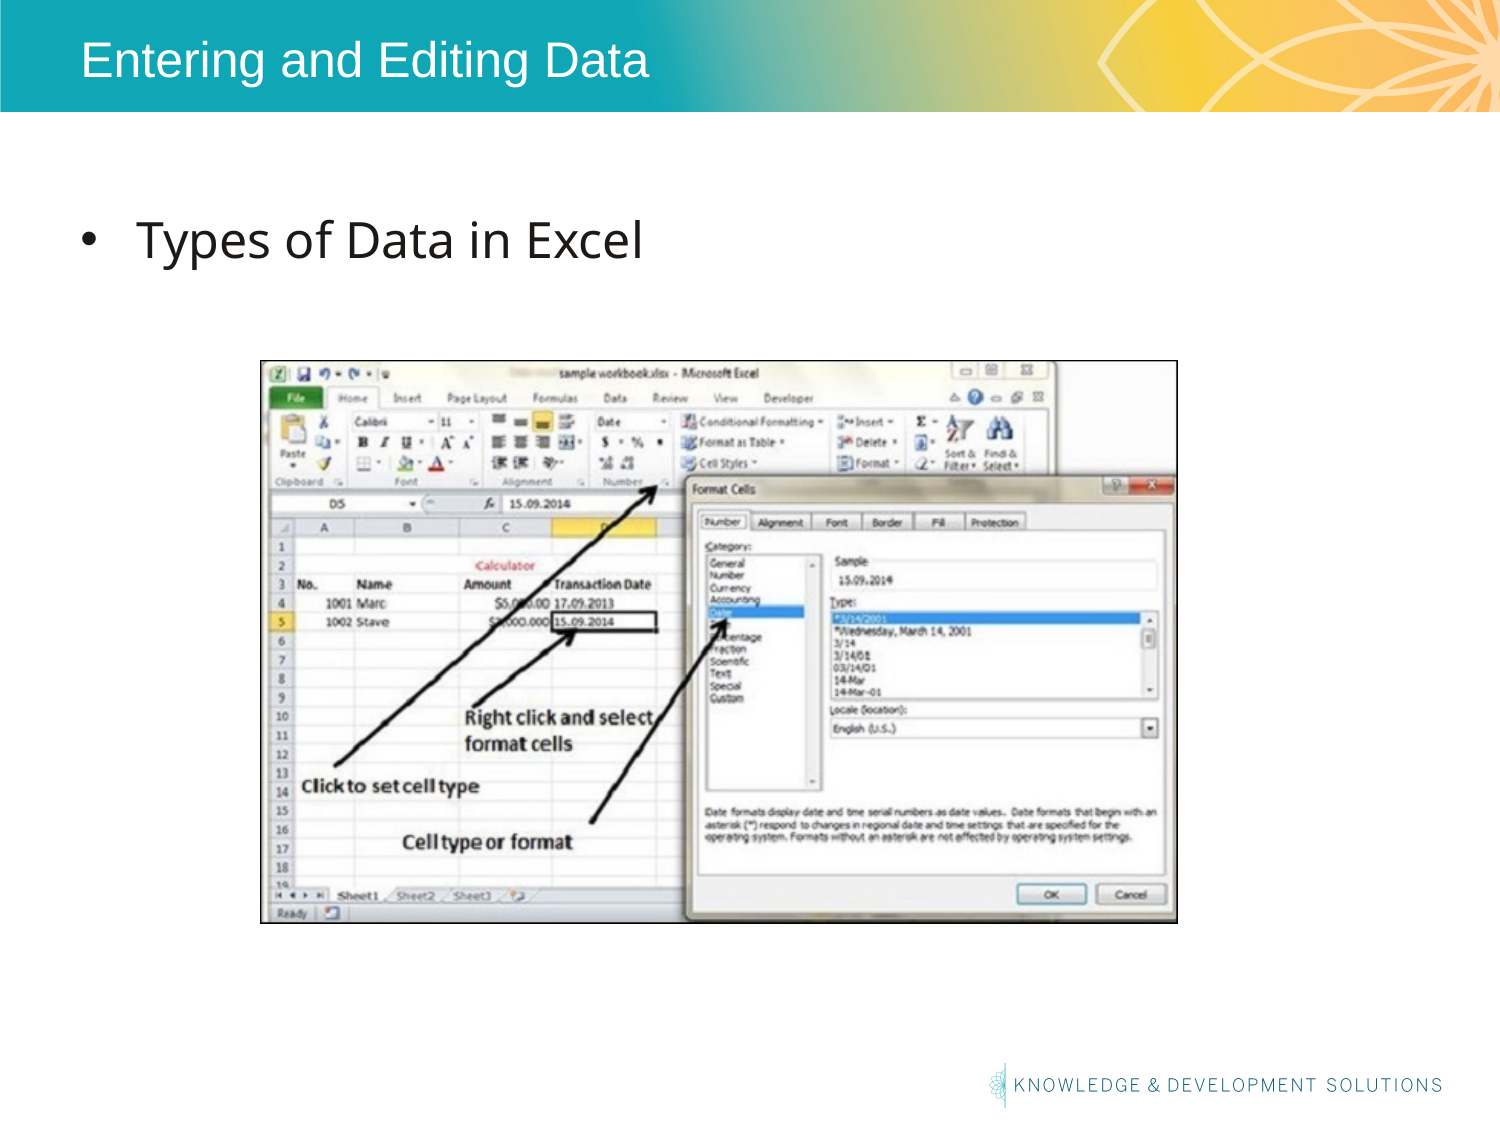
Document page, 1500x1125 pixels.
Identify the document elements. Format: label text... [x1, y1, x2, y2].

picture [971, 1051, 1500, 1125]
picture [0, 0, 1500, 112]
list Types of Data in Excel [65, 200, 1416, 1022]
title Entering and Editing Data [65, 19, 1416, 90]
picture [260, 359, 1178, 925]
